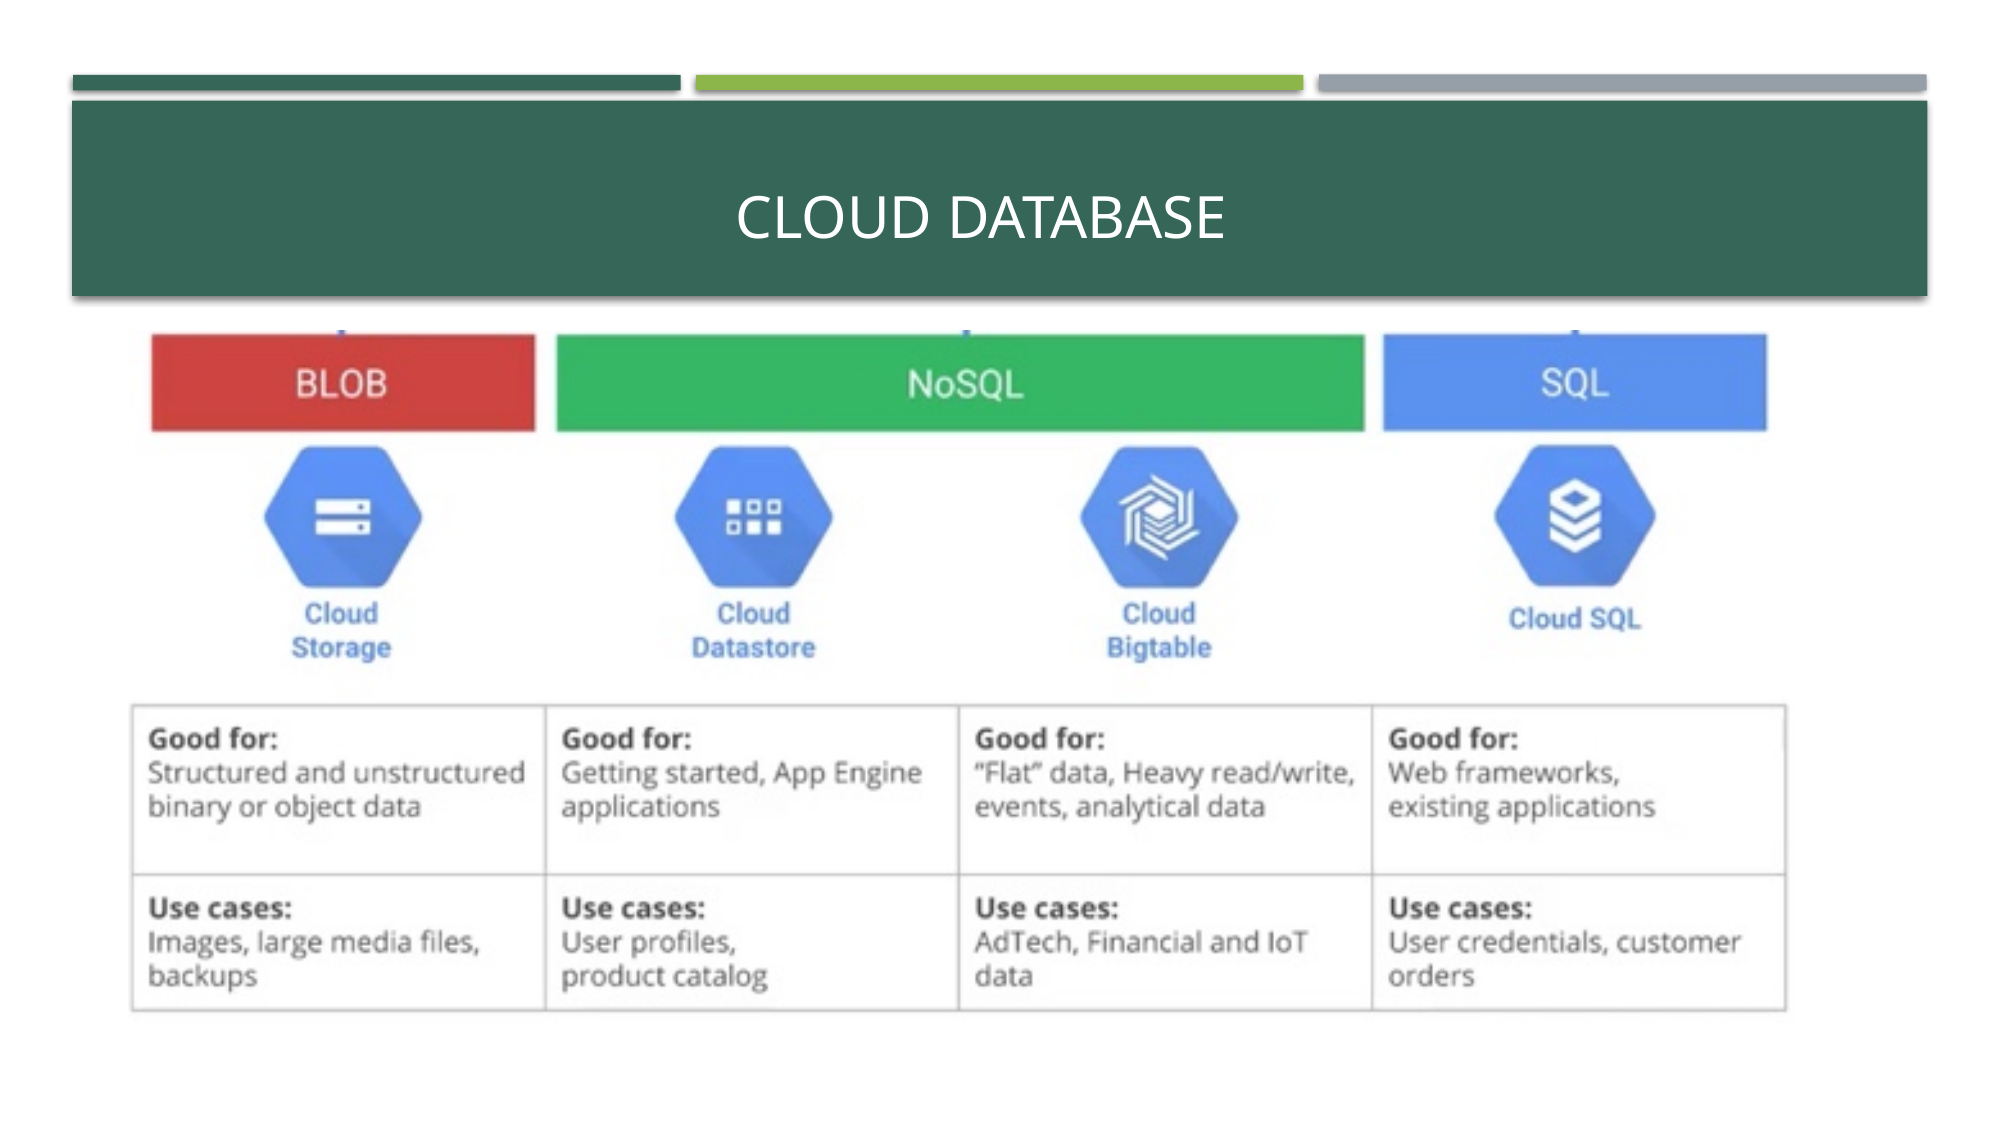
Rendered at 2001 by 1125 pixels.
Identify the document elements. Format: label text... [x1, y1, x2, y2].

title Cloud database [720, 160, 1262, 259]
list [127, 329, 1795, 1024]
